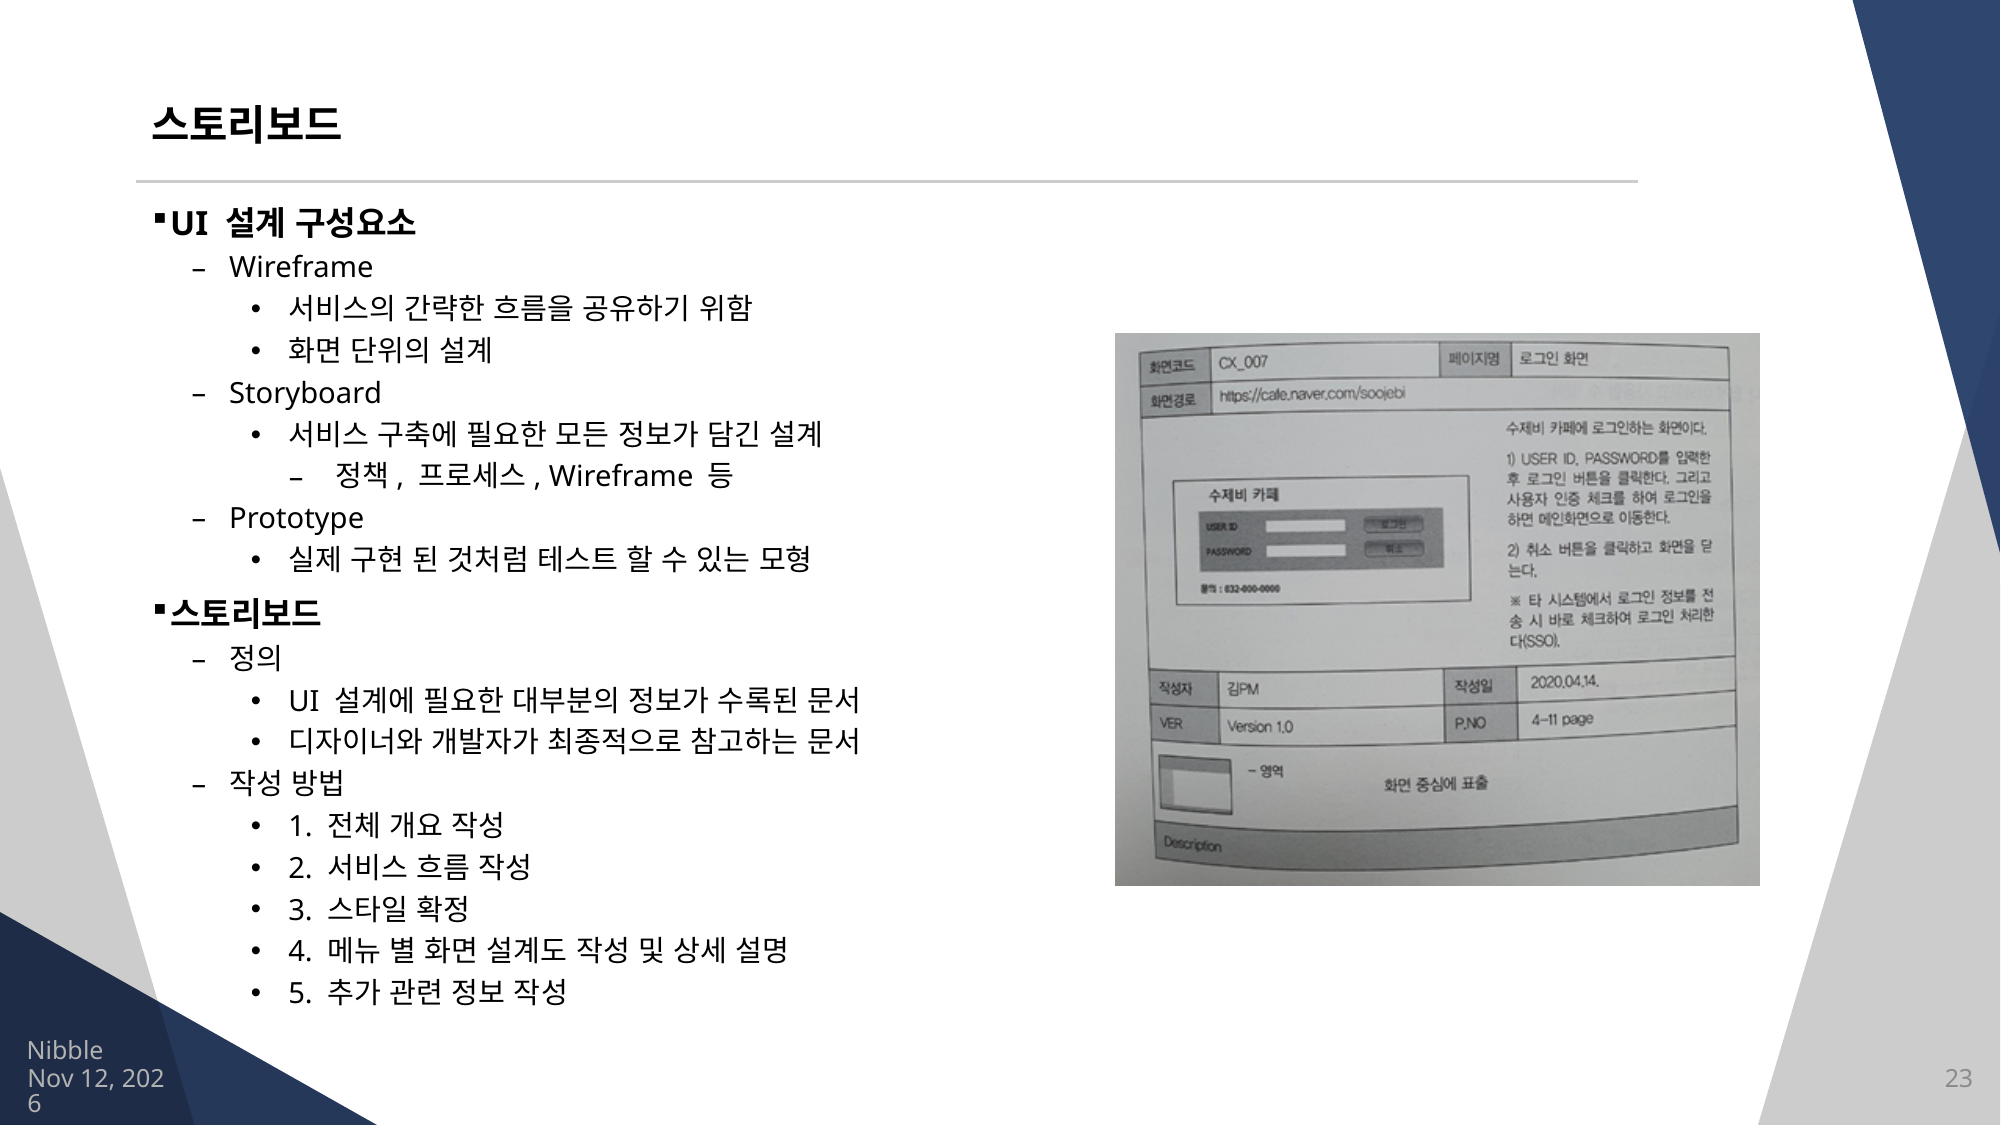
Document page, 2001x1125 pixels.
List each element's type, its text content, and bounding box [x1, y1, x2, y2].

footer Nibble [11, 1020, 248, 1080]
title 스토리보드 [135, 72, 1861, 182]
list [1115, 333, 1760, 886]
list UI 설계 구성요소 Wireframe 서비스의 간략한 흐름을 공유하기 위함 화면 단위의 설계 Storyboard 서비스 구축에 필요한 모든 정보가 담긴 설계 정책, 프로세스, Wireframe 등 Prototype 실제 구현 된 것처럼 테스트 할 수 있는 모형 스토리보드 정의 UI 설계에 필요한 대부분의 정보가 수록된 문서 디자이너와 개발자가 최종적으로 참고하는 문서 작성 방법 1. 전체 개요 작성 2. 서비스 흐름 작성 3. 스타일 확정 4. 메뉴 별 화면 설계도 작성 및 상세 설명 5. 추가 관련 정보 작성 [137, 199, 988, 1021]
slide_number 23 [1923, 1050, 1989, 1110]
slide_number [12, 1049, 190, 1110]
